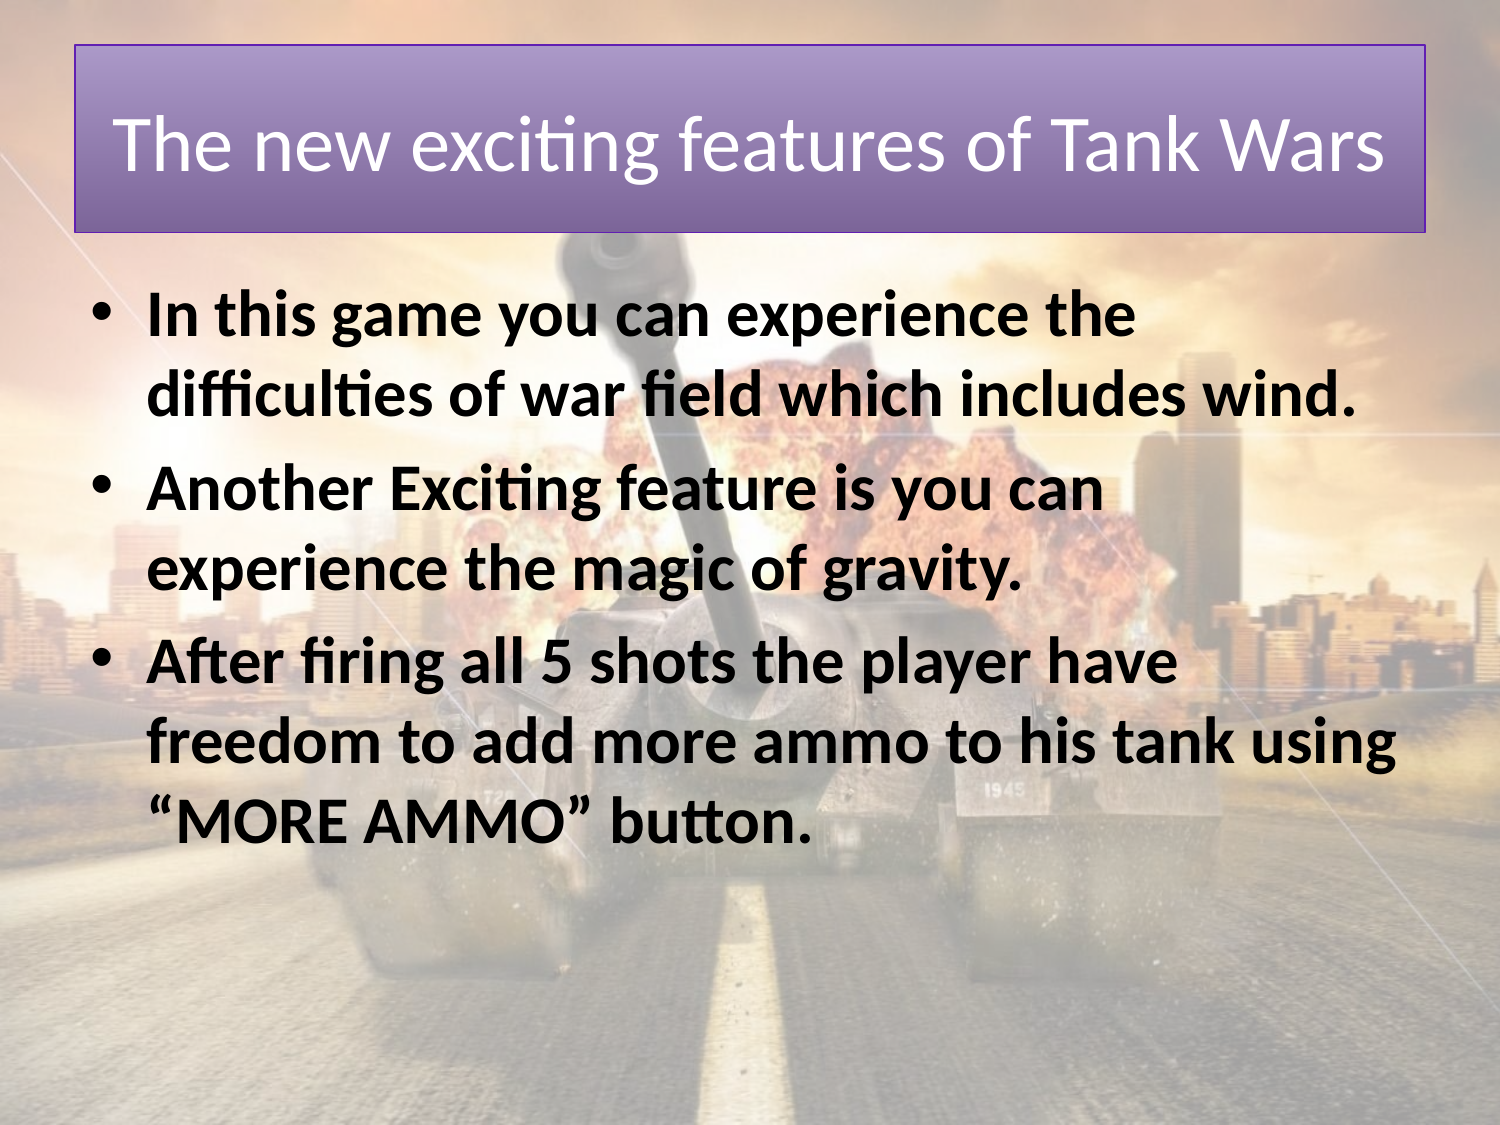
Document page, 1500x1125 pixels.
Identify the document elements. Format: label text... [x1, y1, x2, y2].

title The new exciting features of Tank Wars [74, 44, 1426, 233]
list In this game you can experience the difficulties of war field which includes wind. Another Exciting feature is you can experience the magic of gravity. After firing all 5 shots the player have freedom to add more ammo to his tank using “MORE AMMO” button. [75, 262, 1425, 1005]
